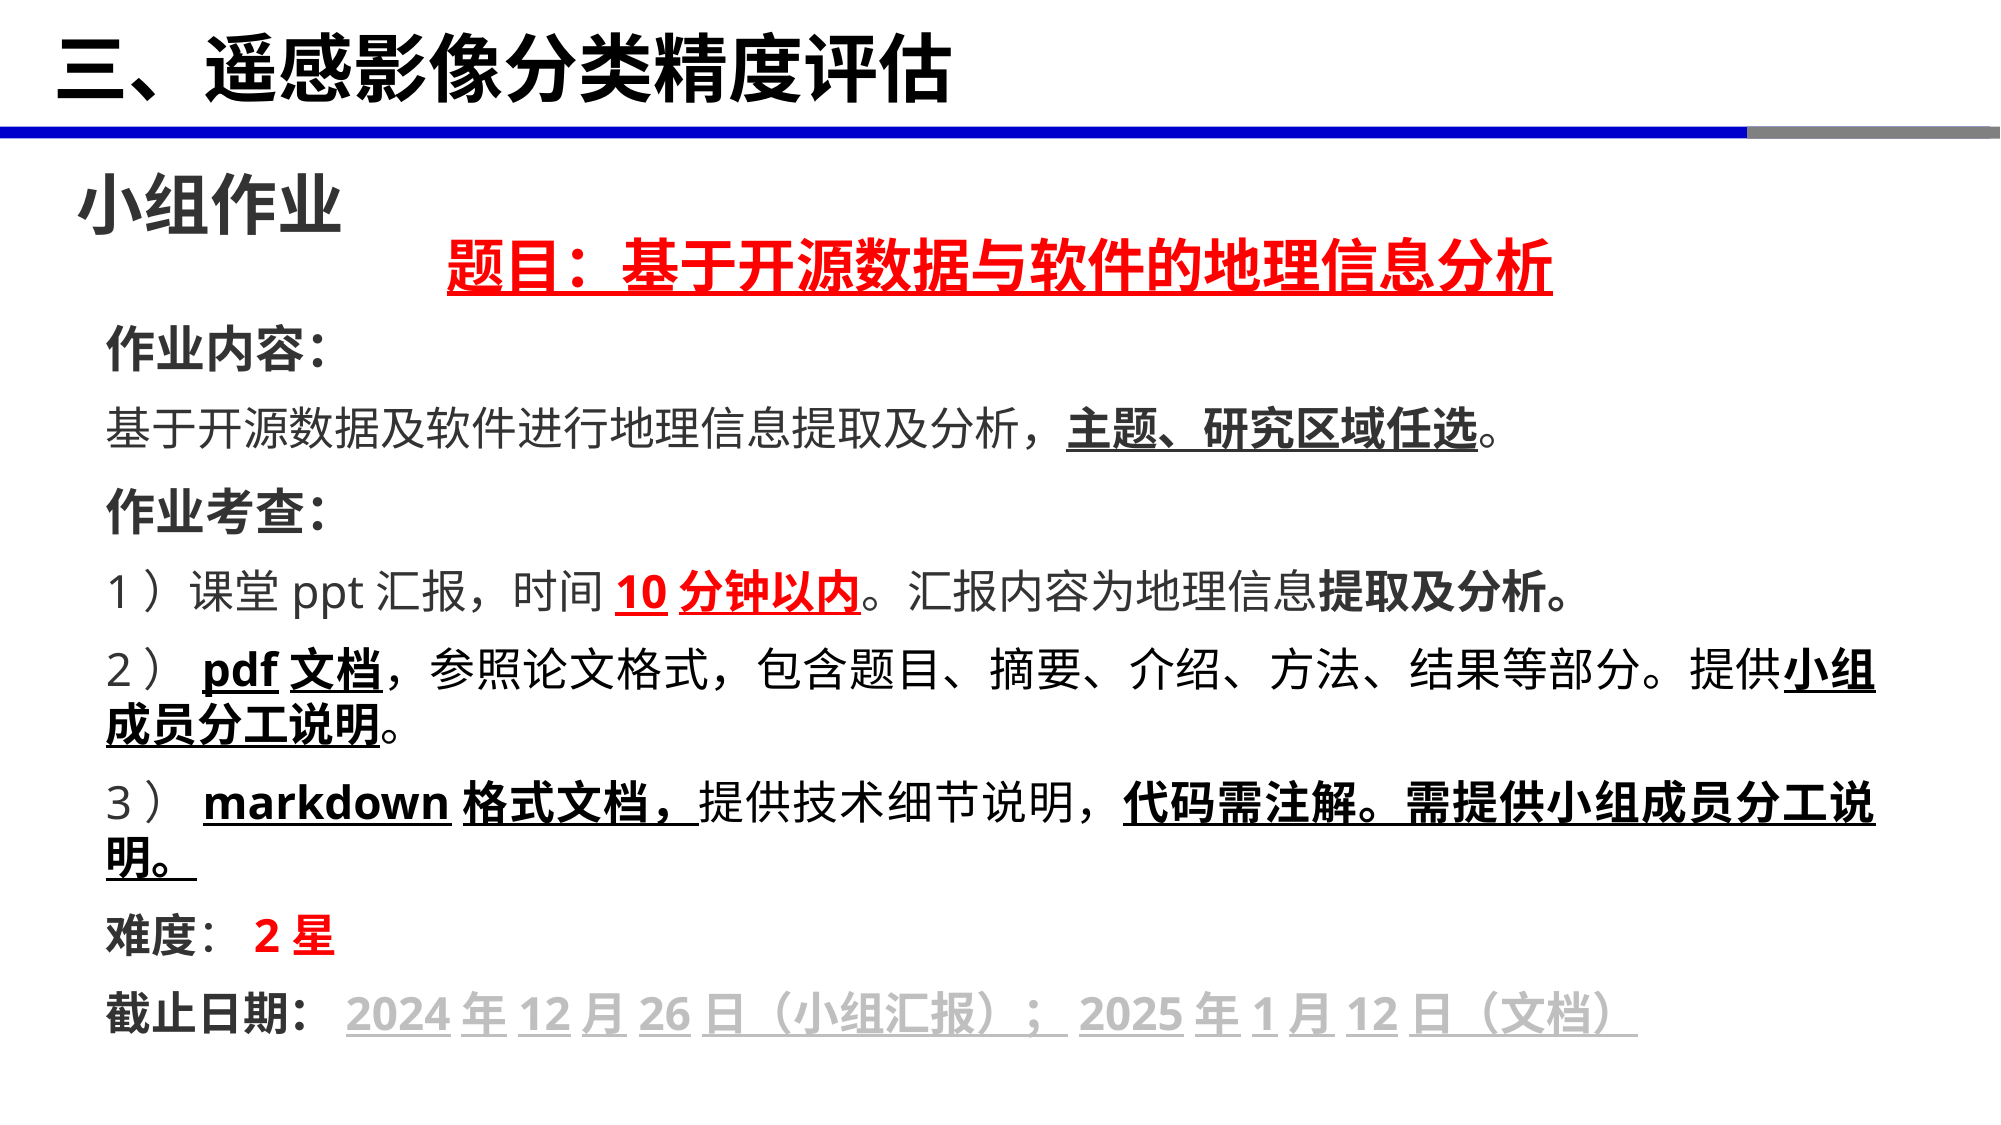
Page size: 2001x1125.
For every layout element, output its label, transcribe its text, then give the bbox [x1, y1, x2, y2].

text_box 题目：基于开源数据与软件的地理信息分析 [291, 221, 1709, 307]
text_box 小组作业 [62, 115, 550, 250]
text_box 作业内容： 基于开源数据及软件进行地理信息提取及分析，主题、研究区域任选。 作业考查： 1）课堂ppt汇报，时间10分钟以内。汇报内容为地理信息提取及分析。 2）pdf文档，参照论文格式，包含题目、摘要、介绍、方法、结果等部分。提供小组成员分工说明。 3）markdown格式文档，提供技术细节说明，代码需注解。需提供小组成员分工说明。 难度：2星 截止日期：2024年12月26日（小组汇报）；2025年1月12日（文档） [91, 309, 1891, 1047]
title 三、遥感影像分类精度评估 [23, 1, 1729, 132]
